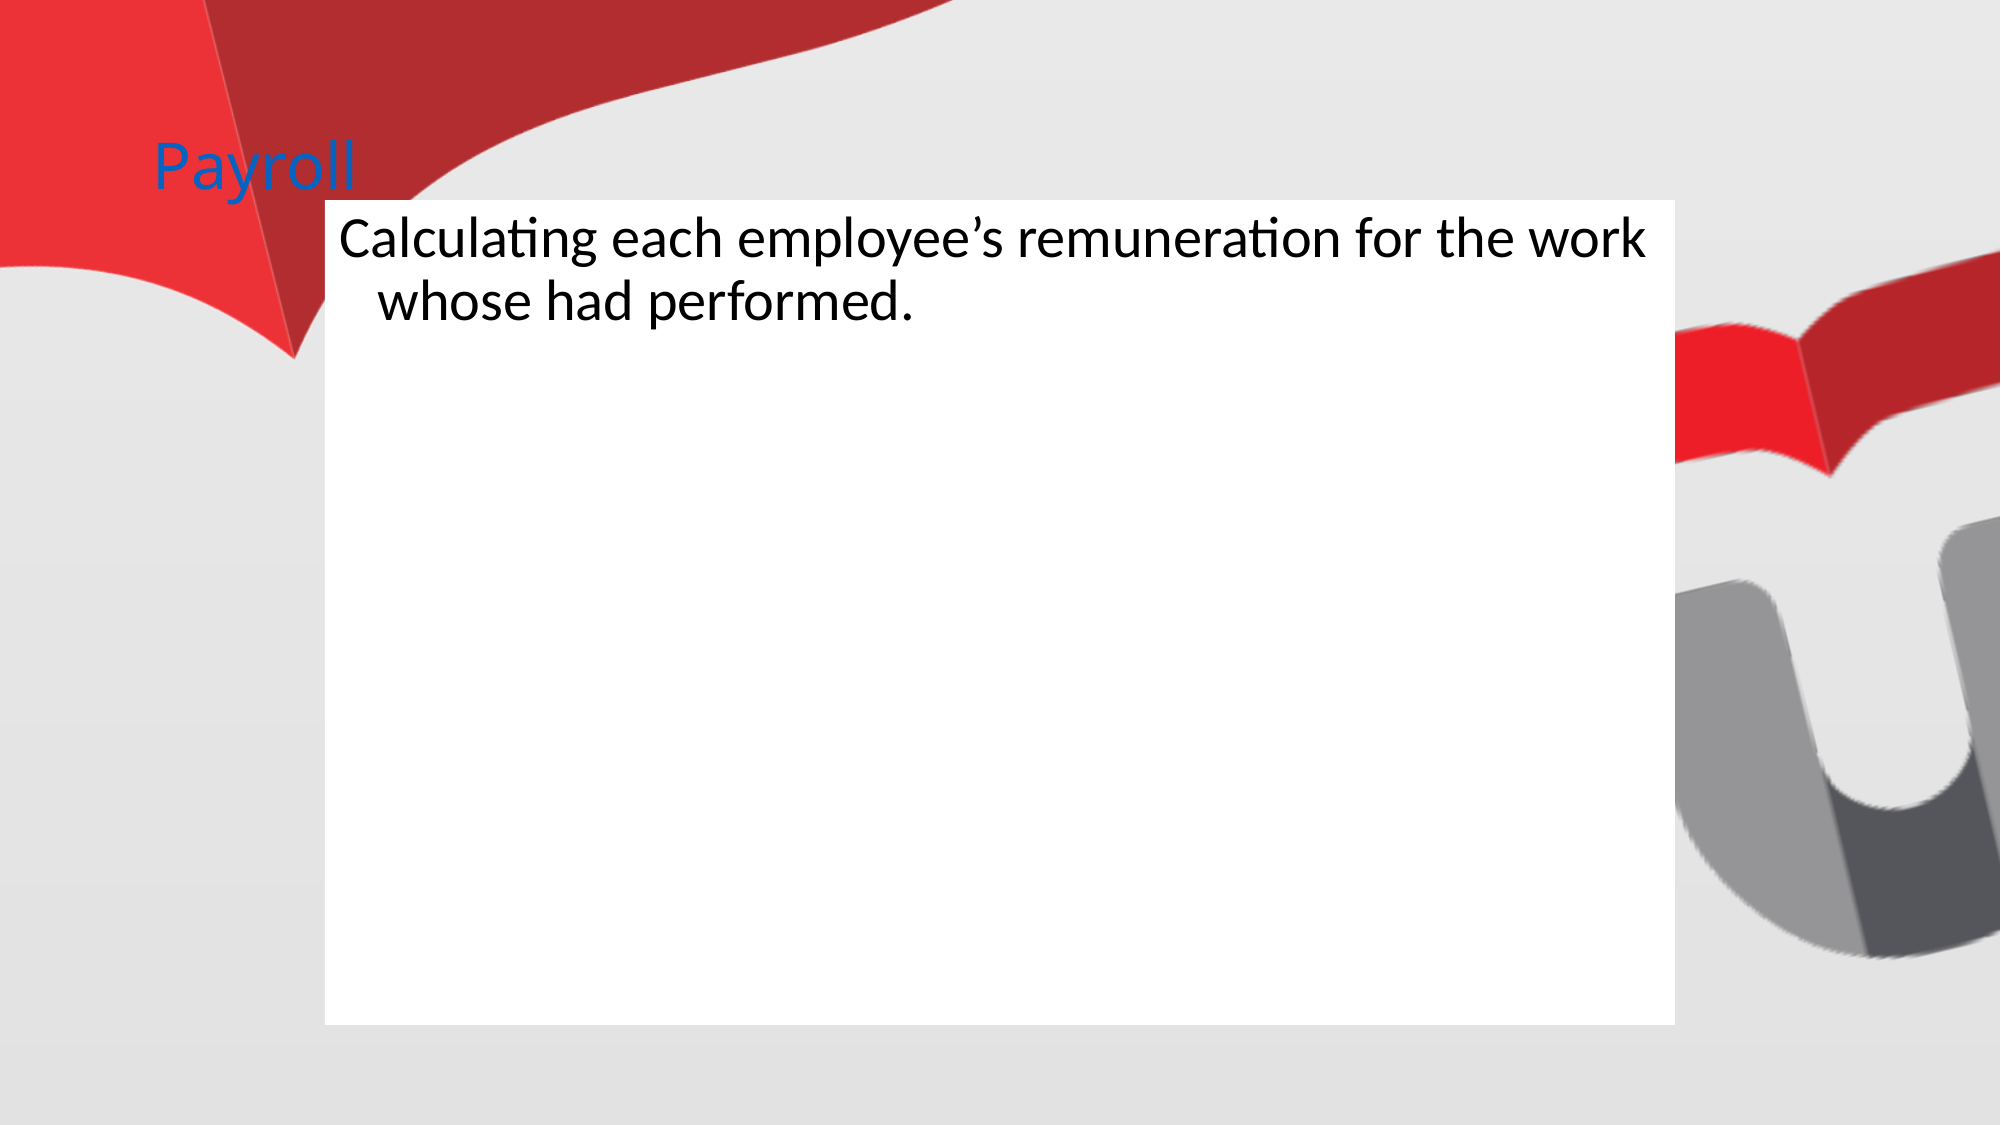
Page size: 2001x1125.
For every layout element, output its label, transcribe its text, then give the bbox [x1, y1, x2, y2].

list Calculating each employee’s remuneration for the work whose had performed. [324, 200, 1675, 1025]
picture [1675, 232, 2001, 1028]
title Payroll [137, 59, 1863, 278]
picture [0, 0, 1019, 451]
